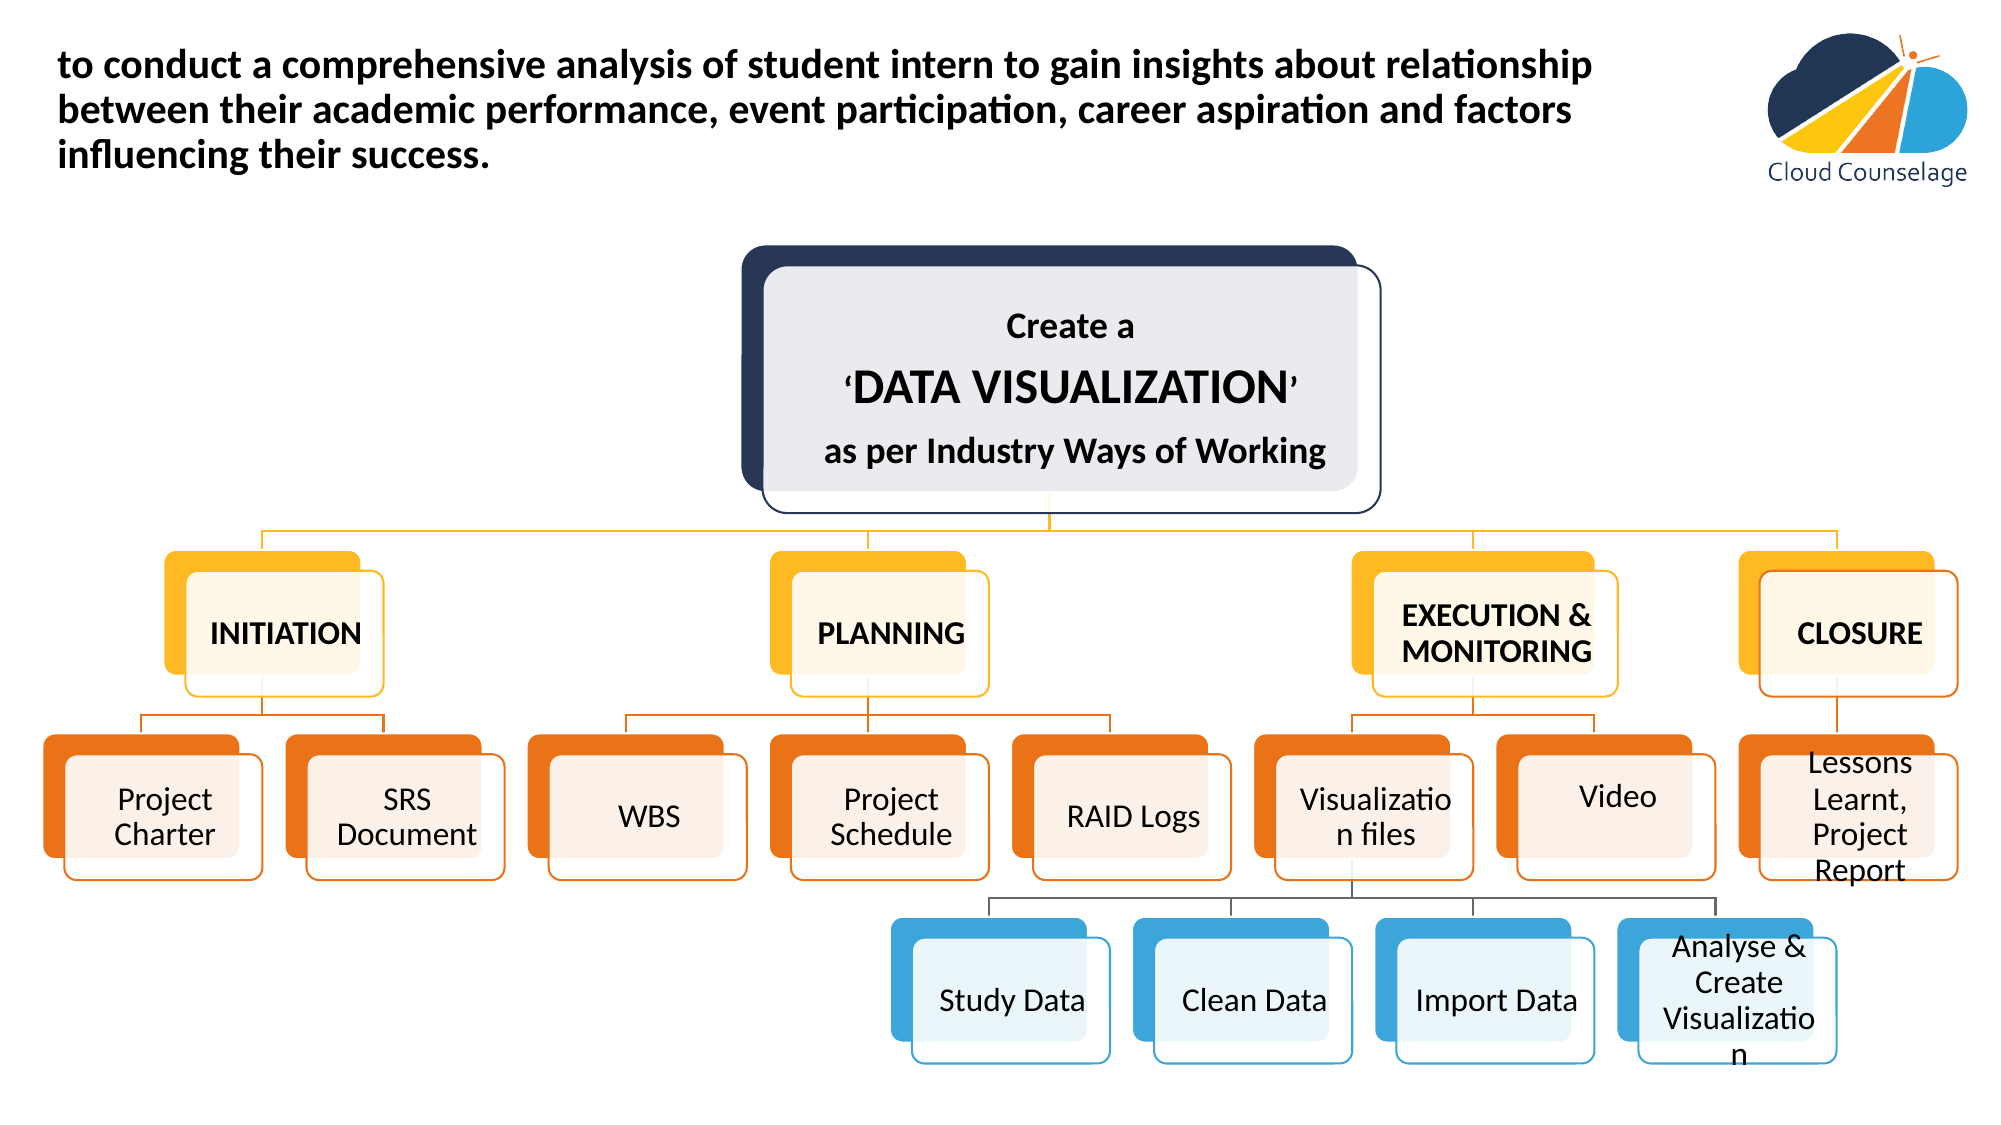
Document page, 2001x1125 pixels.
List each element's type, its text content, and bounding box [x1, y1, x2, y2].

picture [1767, 33, 1968, 187]
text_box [41, 216, 1959, 1092]
title to conduct a comprehensive analysis of student intern to gain insights about relationship between their academic performance, event participation, career aspiration and factors influencing their success. [42, 1, 1768, 216]
